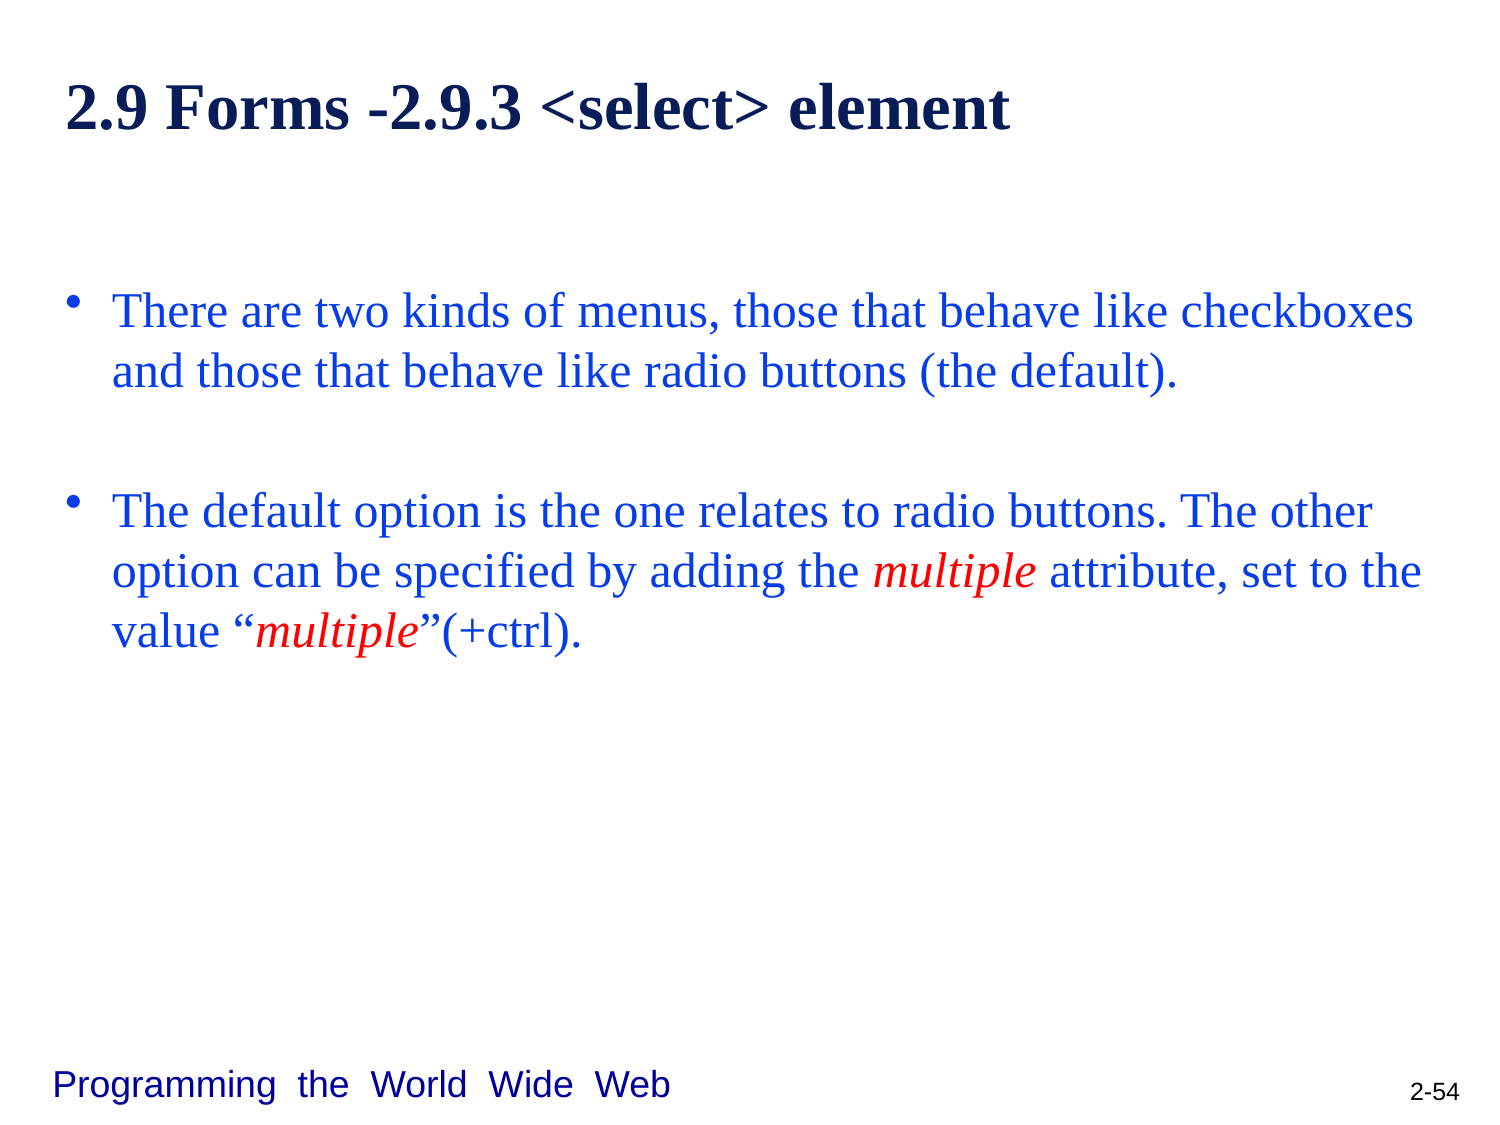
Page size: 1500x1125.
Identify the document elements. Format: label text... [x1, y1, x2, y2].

title 2.9 Forms -2.9.3 <select> element [50, 49, 1463, 150]
list There are two kinds of menus, those that behave like checkboxes and those that behave like radio buttons (the default). The default option is the one relates to radio buttons. The other option can be specified by adding the multiple attribute, set to the value “multiple”(+ctrl). [50, 200, 1463, 1050]
